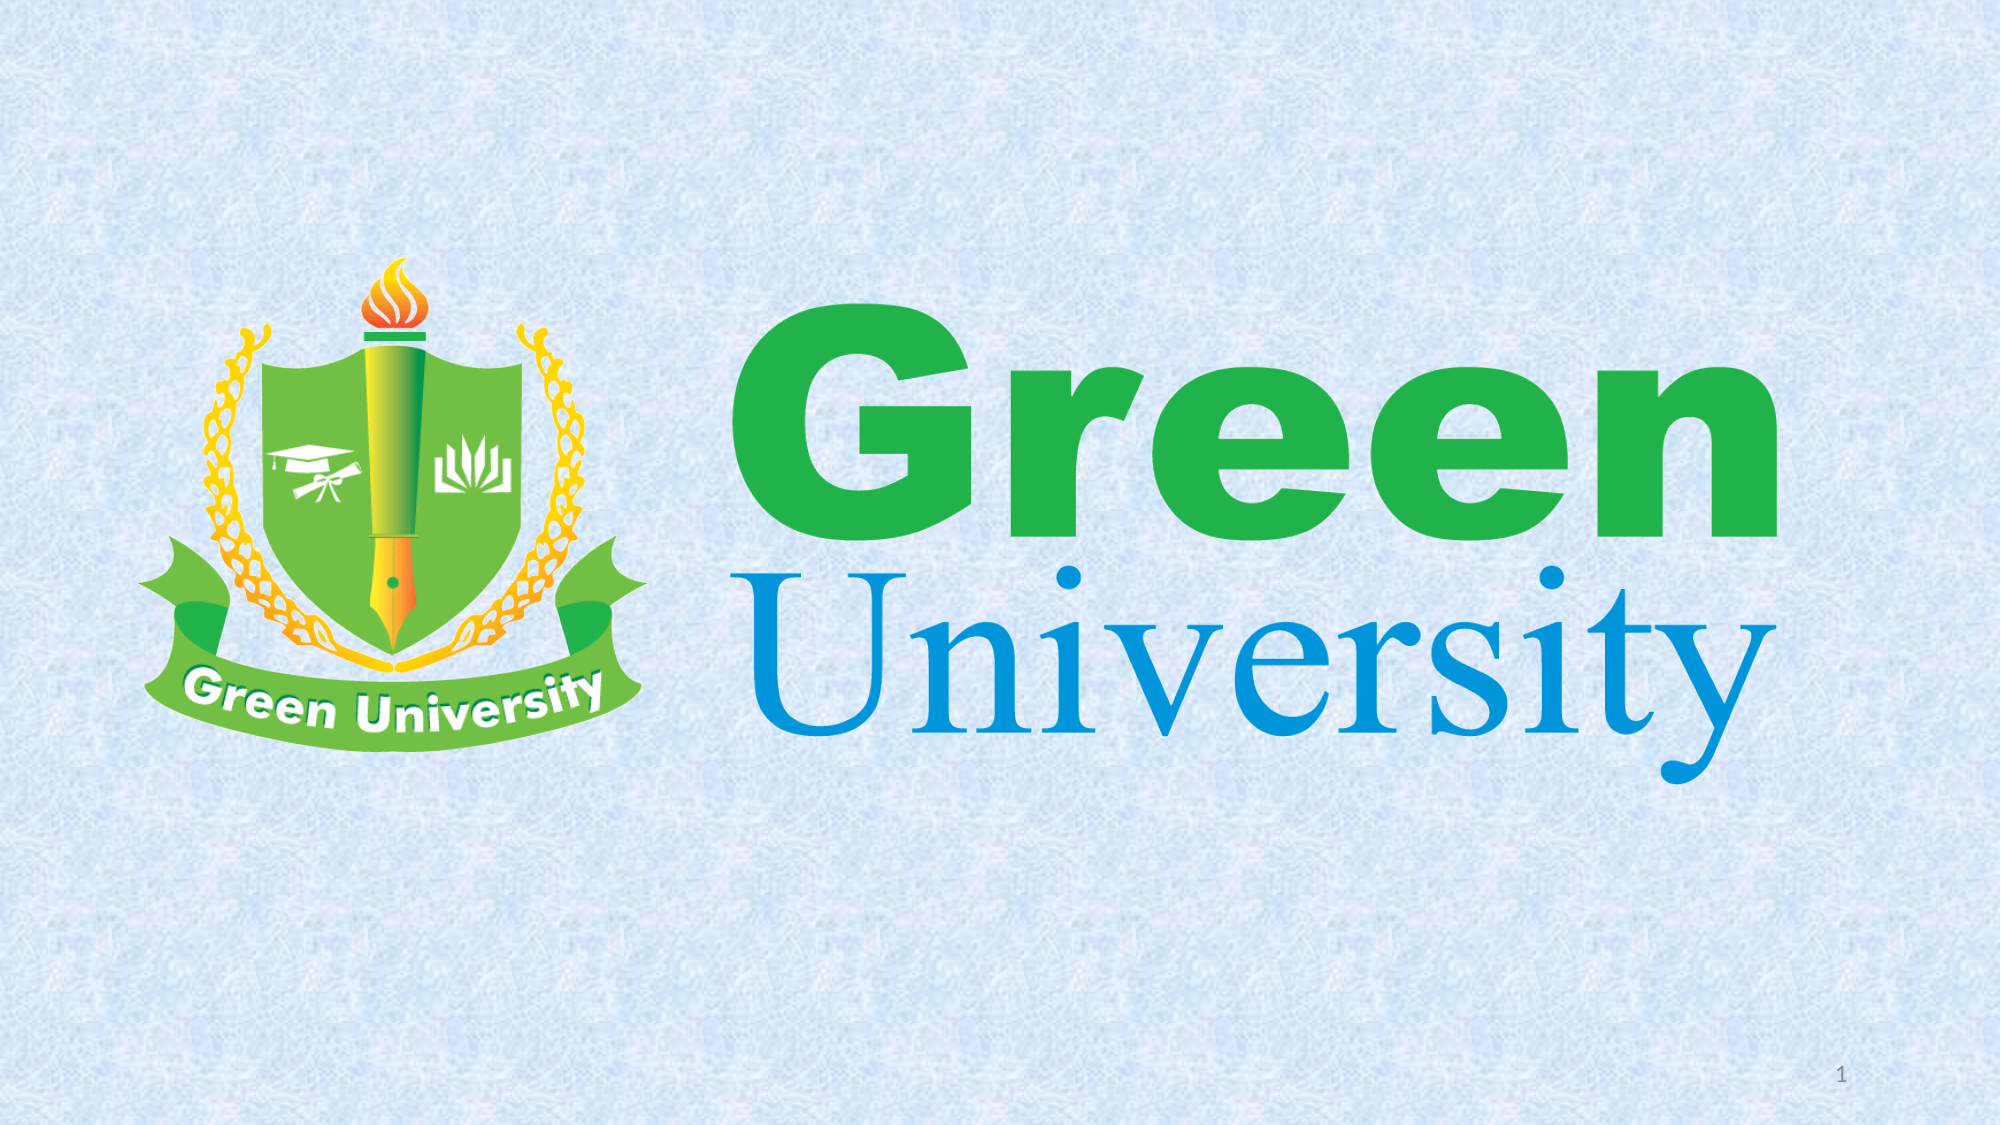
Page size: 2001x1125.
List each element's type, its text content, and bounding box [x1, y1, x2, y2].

picture [0, 0, 2001, 1125]
slide_number 1 [1412, 1042, 1863, 1103]
